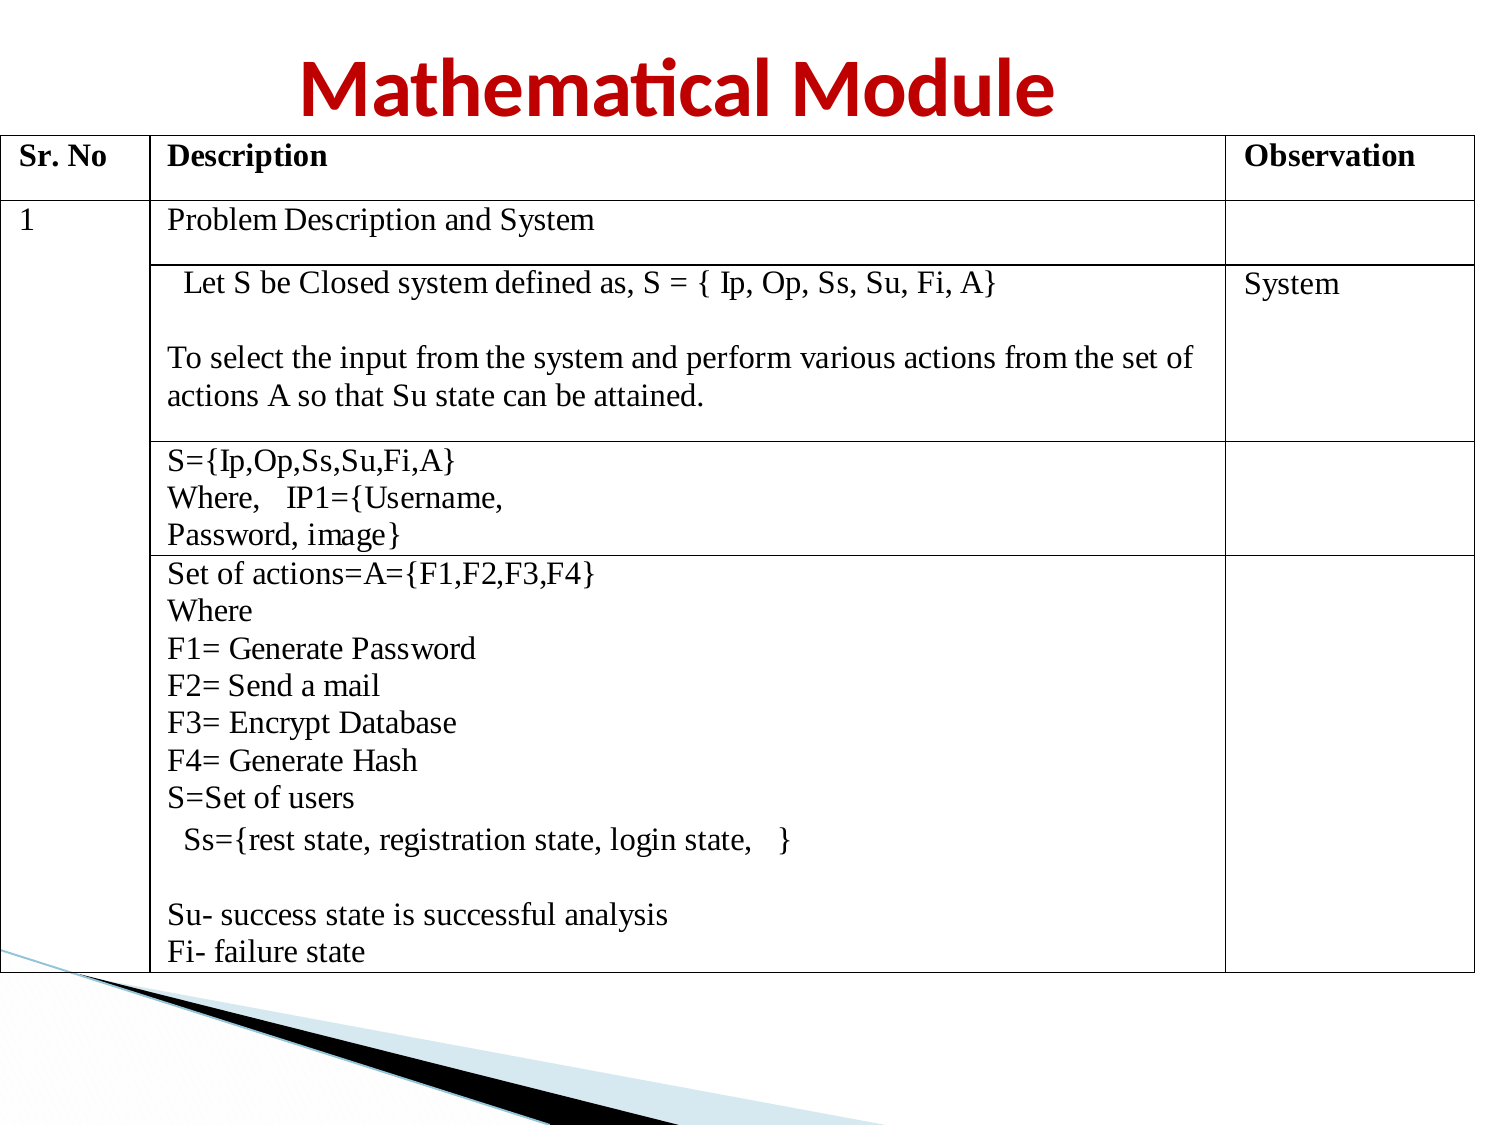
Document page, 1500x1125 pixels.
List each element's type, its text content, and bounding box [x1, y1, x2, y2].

picture [0, 134, 1500, 1125]
title Mathematical Module [298, 32, 1215, 133]
